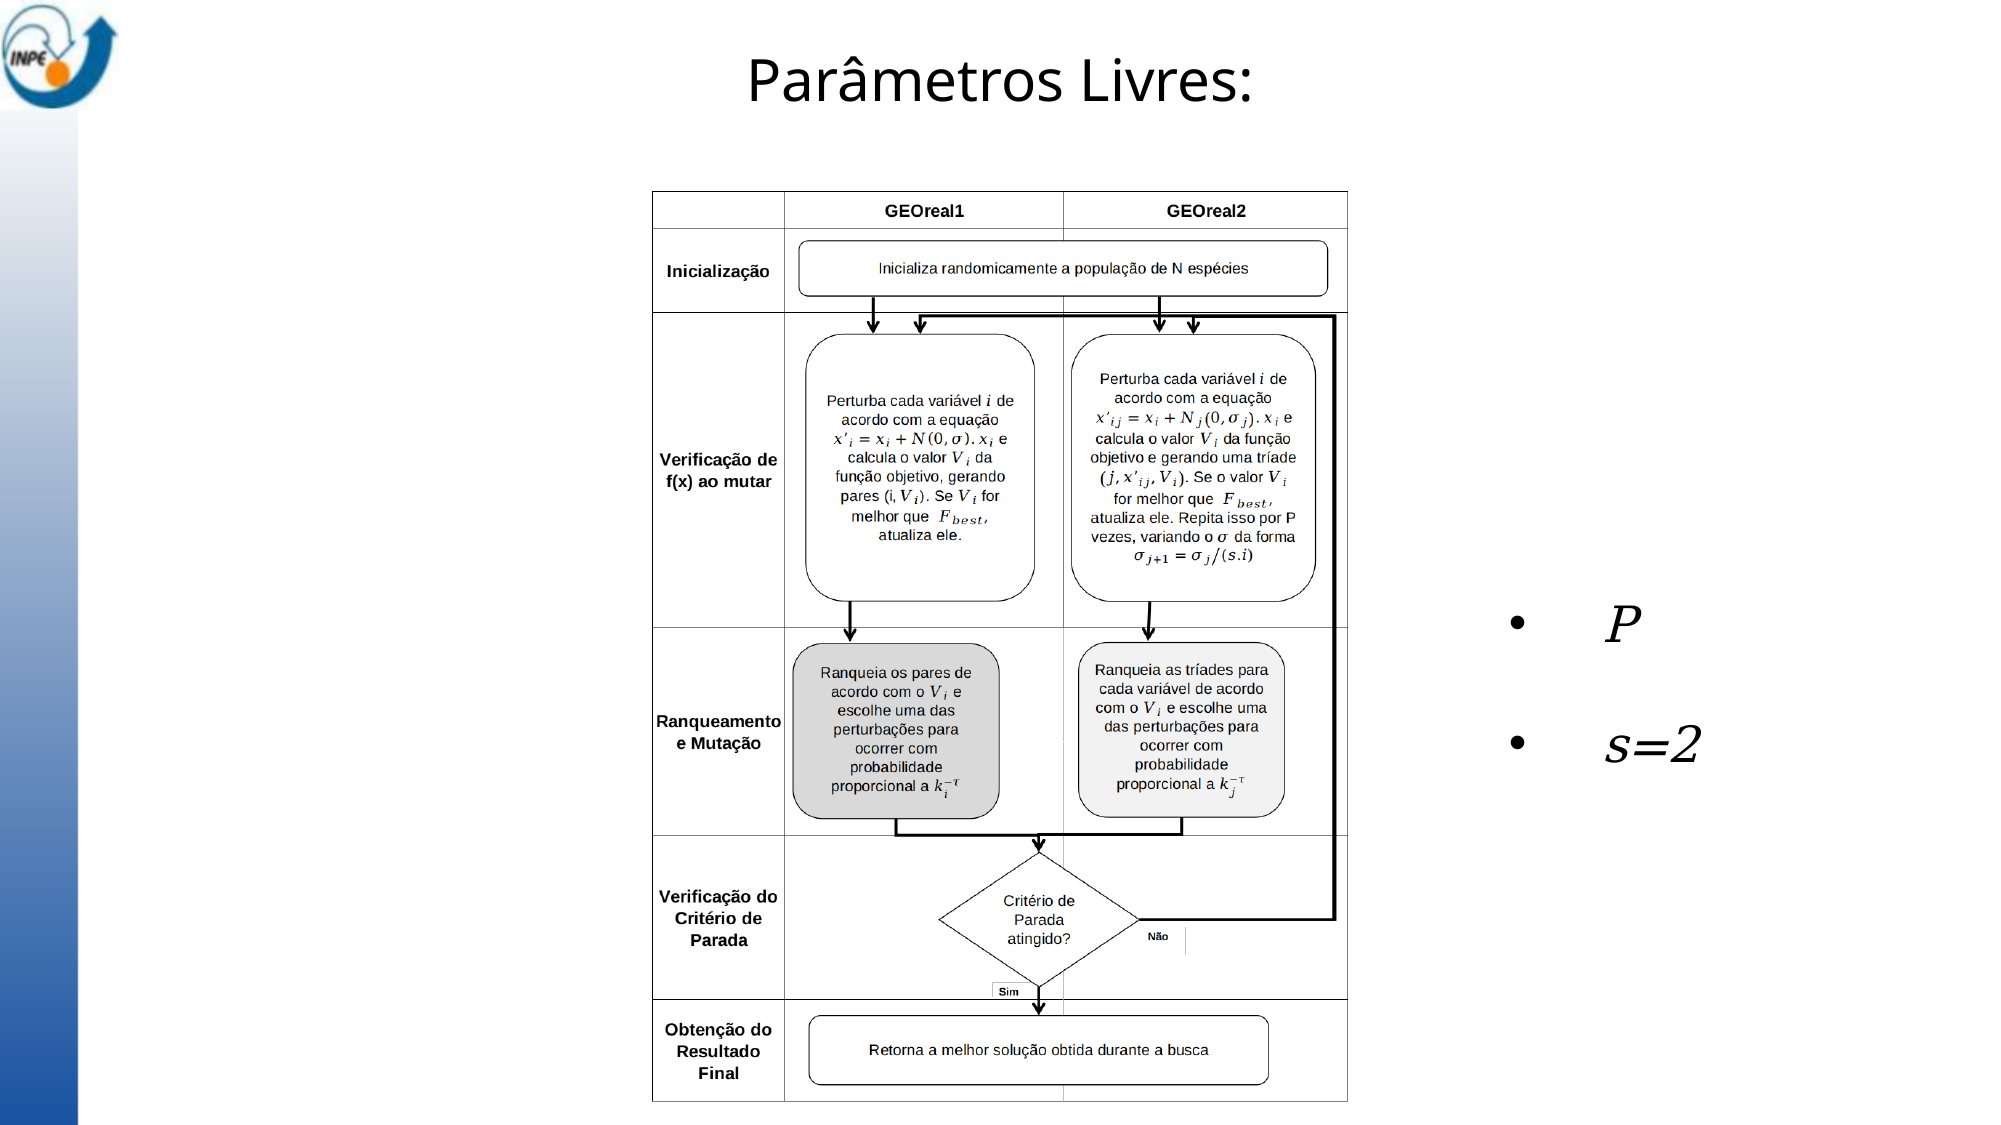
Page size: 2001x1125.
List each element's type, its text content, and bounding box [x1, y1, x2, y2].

picture [652, 191, 1348, 1102]
picture [0, 0, 119, 1125]
title Parâmetros Livres: [581, 0, 1419, 170]
